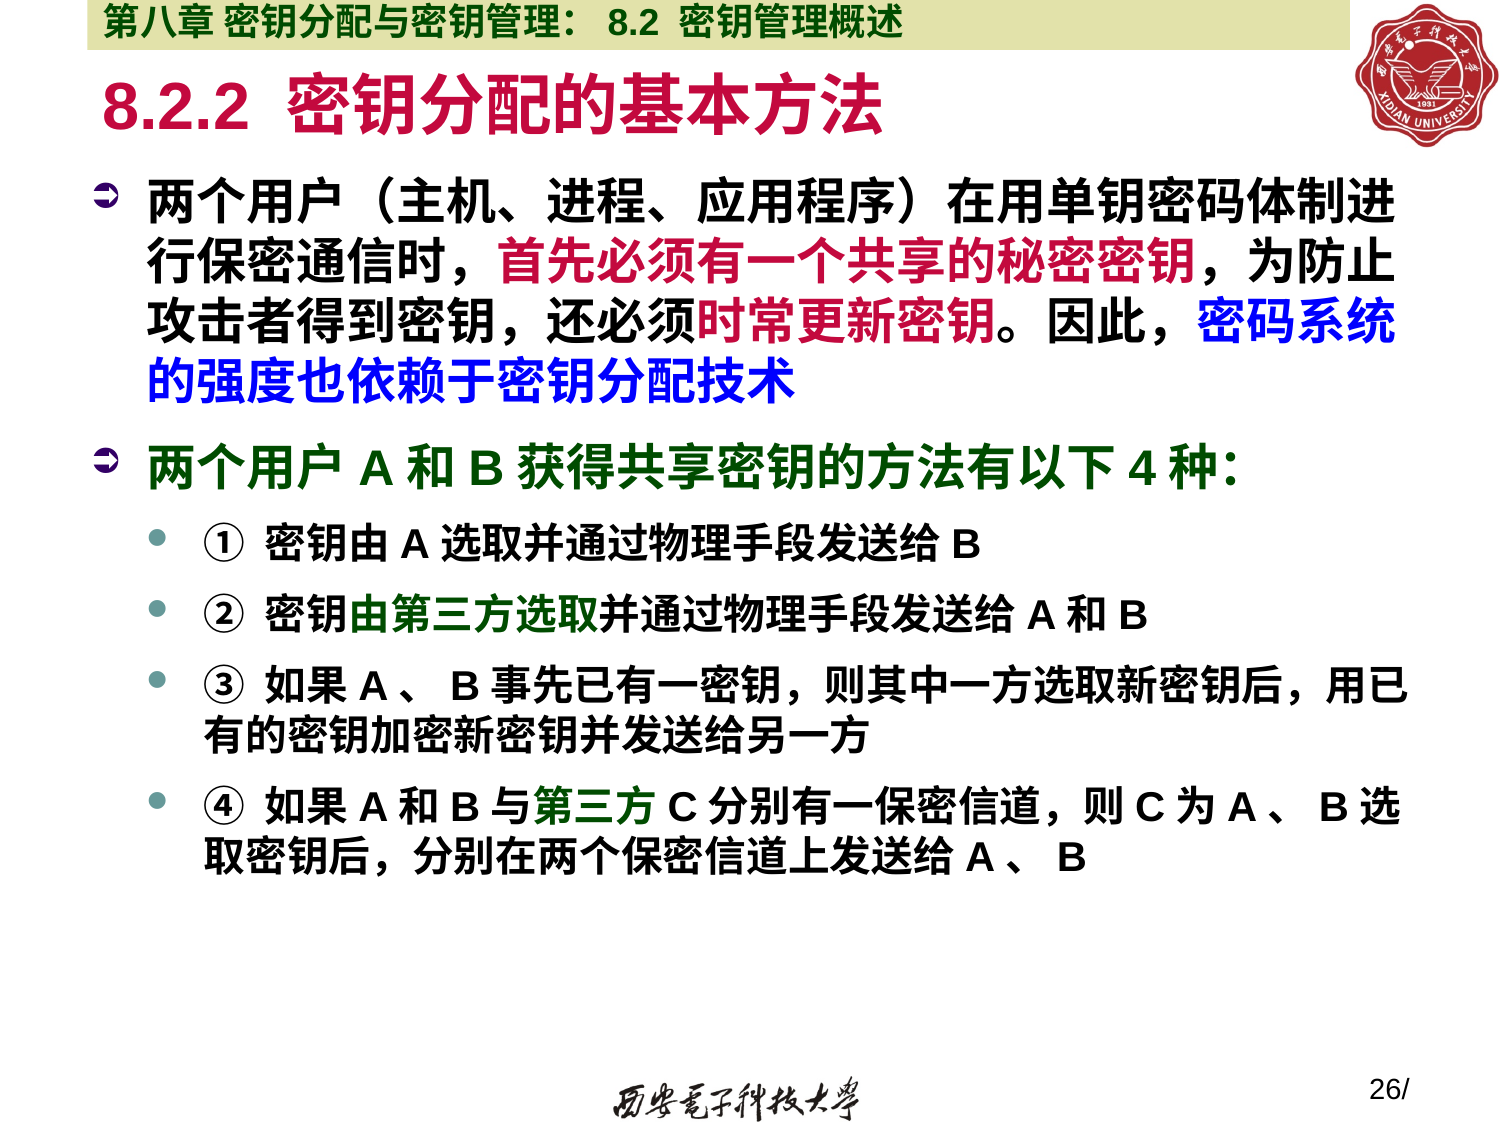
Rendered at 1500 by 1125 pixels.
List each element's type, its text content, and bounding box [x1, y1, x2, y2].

list 两个用户（主机、进程、应用程序）在用单钥密码体制进行保密通信时，首先必须有一个共享的秘密密钥，为防止攻击者得到密钥，还必须时常更新密钥。因此，密码系统的强度也依赖于密钥分配技术 两个用户A和B获得共享密钥的方法有以下4种： ① 密钥由A选取并通过物理手段发送给B ② 密钥由第三方选取并通过物理手段发送给A和B ③ 如果A、B事先已有一密钥，则其中一方选取新密钥后，用已有的密钥加密新密钥并发送给另一方 ④ 如果A和B与第三方C分别有一保密信道，则C为A、B选取密钥后，分别在两个保密信道上发送给A、B [74, 162, 1451, 1063]
slide_number 26/ [1212, 1062, 1426, 1113]
picture [1350, 0, 1500, 150]
picture [612, 1076, 863, 1125]
title 8.2.2 密钥分配的基本方法 [87, 62, 1351, 151]
text_box 第八章 密钥分配与密钥管理：8.2 密钥管理概述 [87, 0, 1350, 50]
